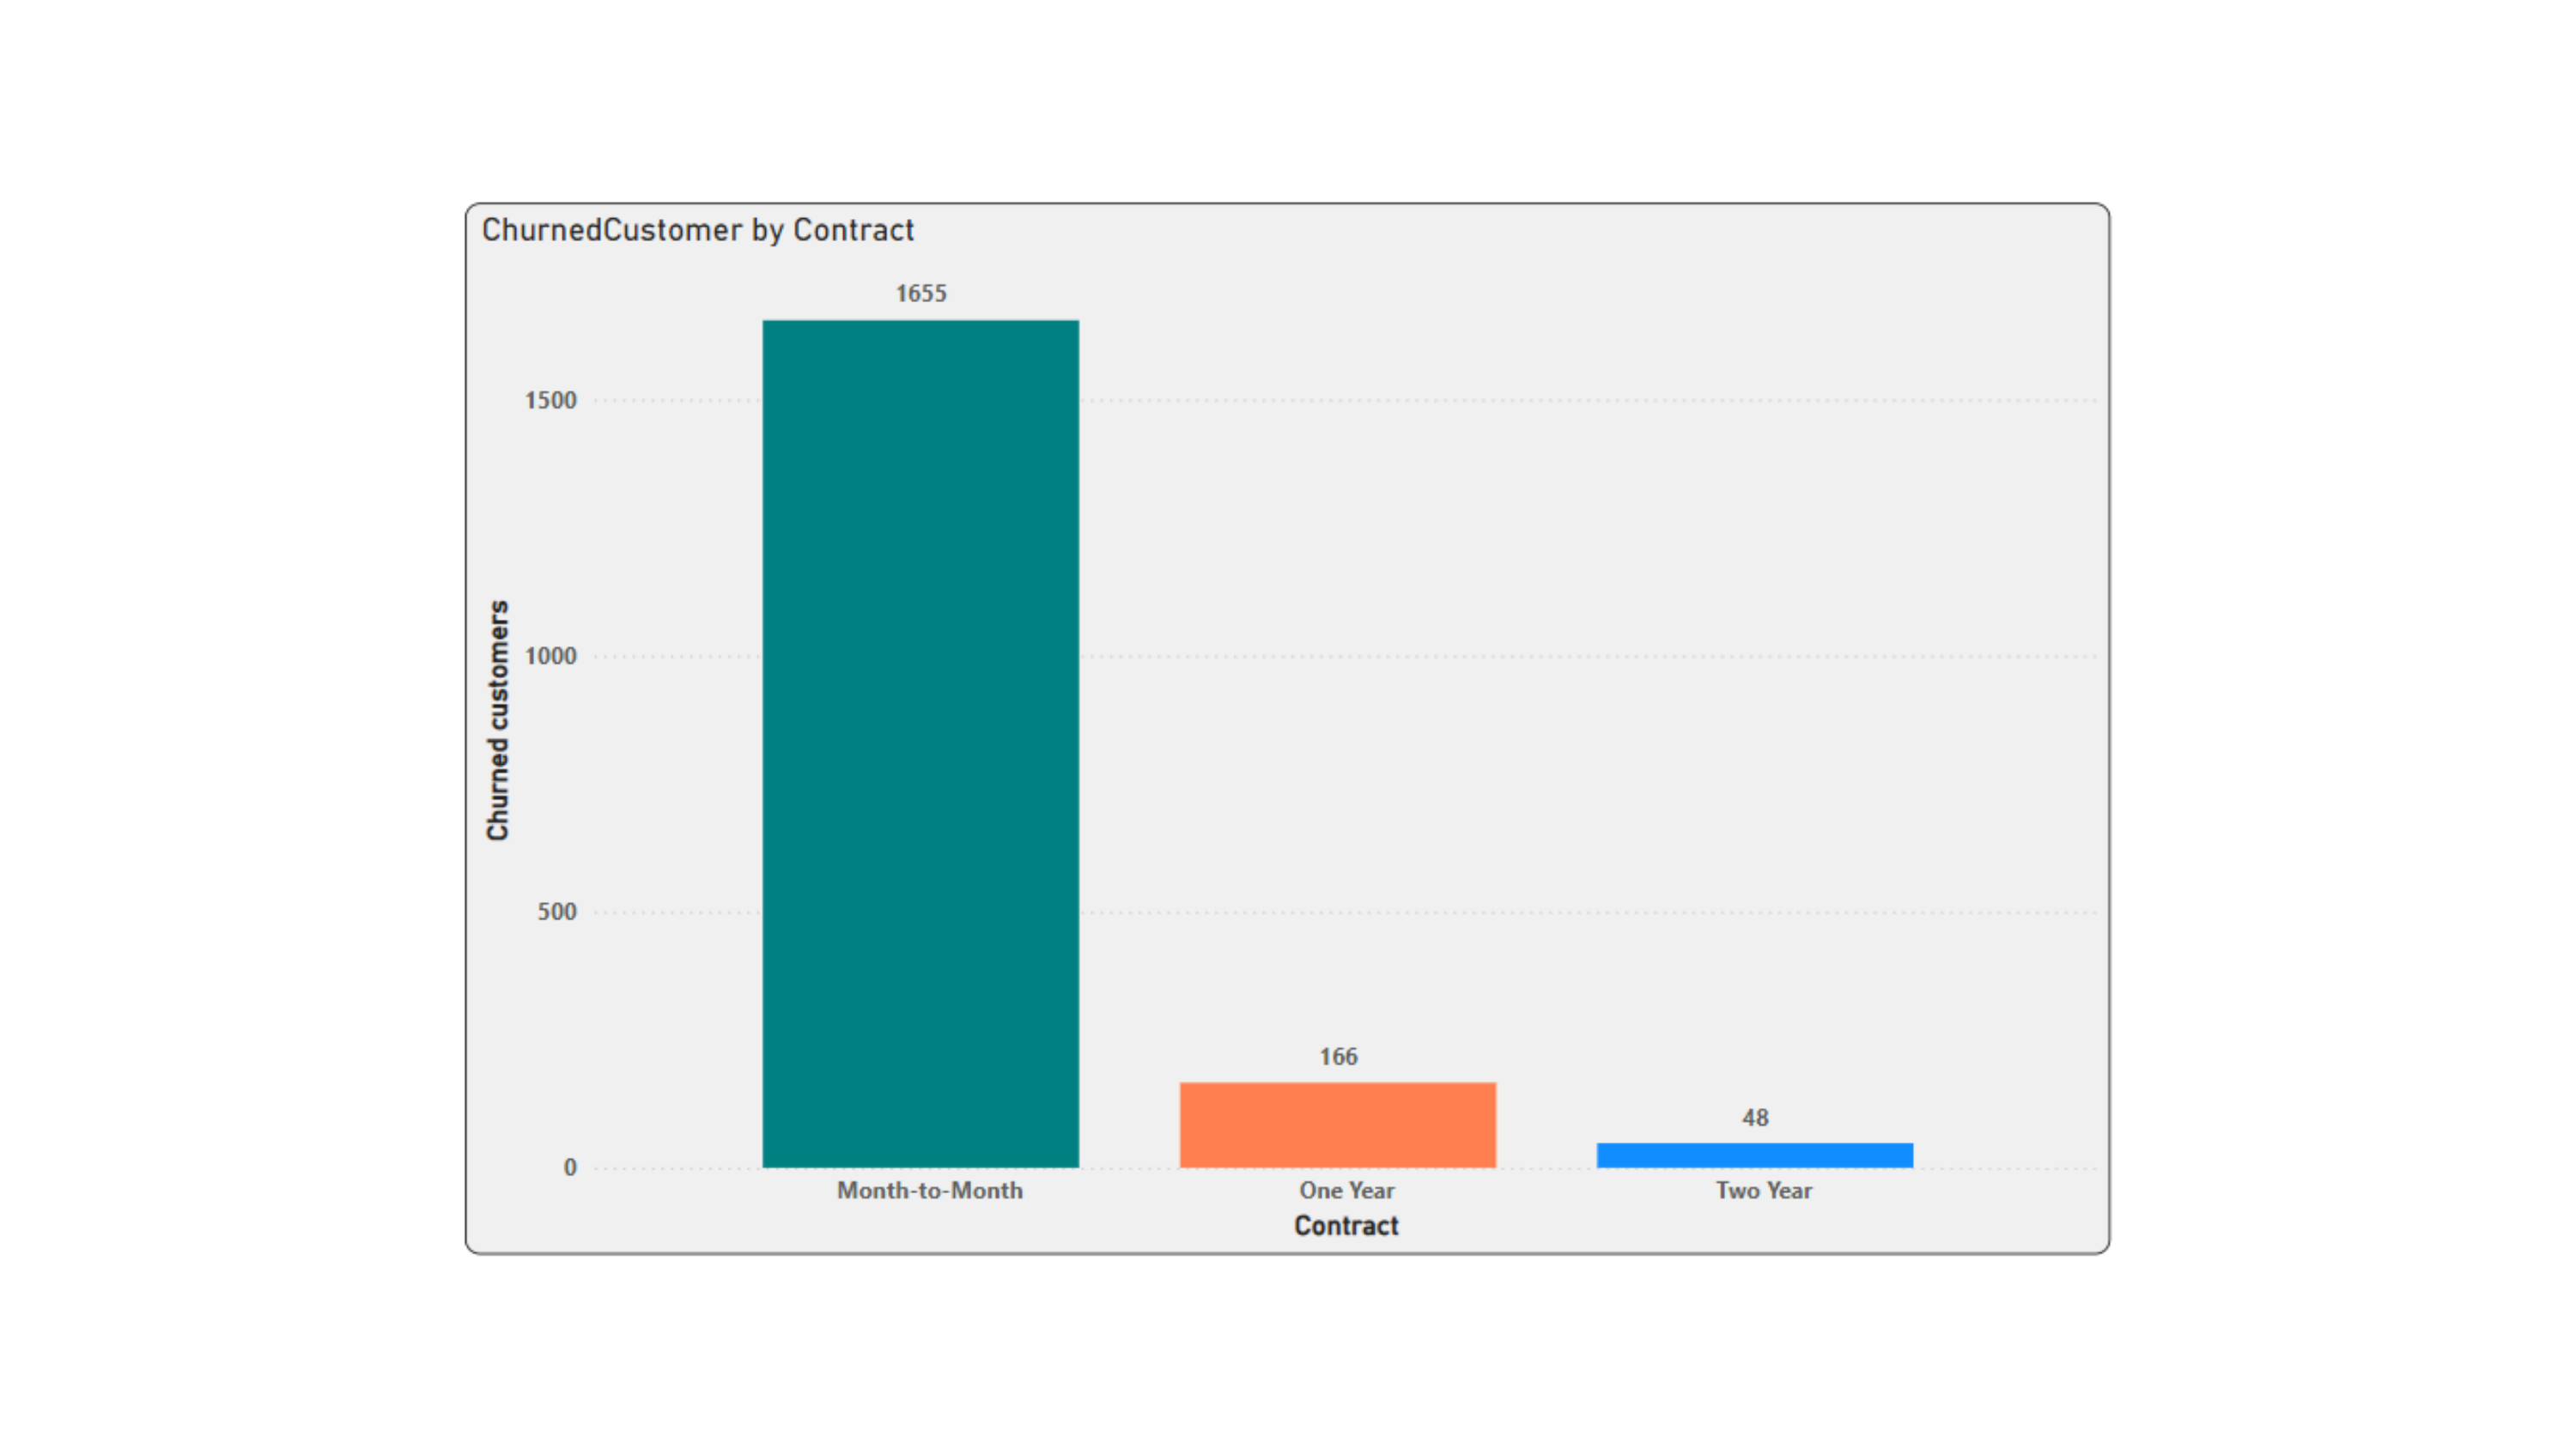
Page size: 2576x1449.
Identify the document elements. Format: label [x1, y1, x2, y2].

text_box [414, 174, 2162, 1304]
